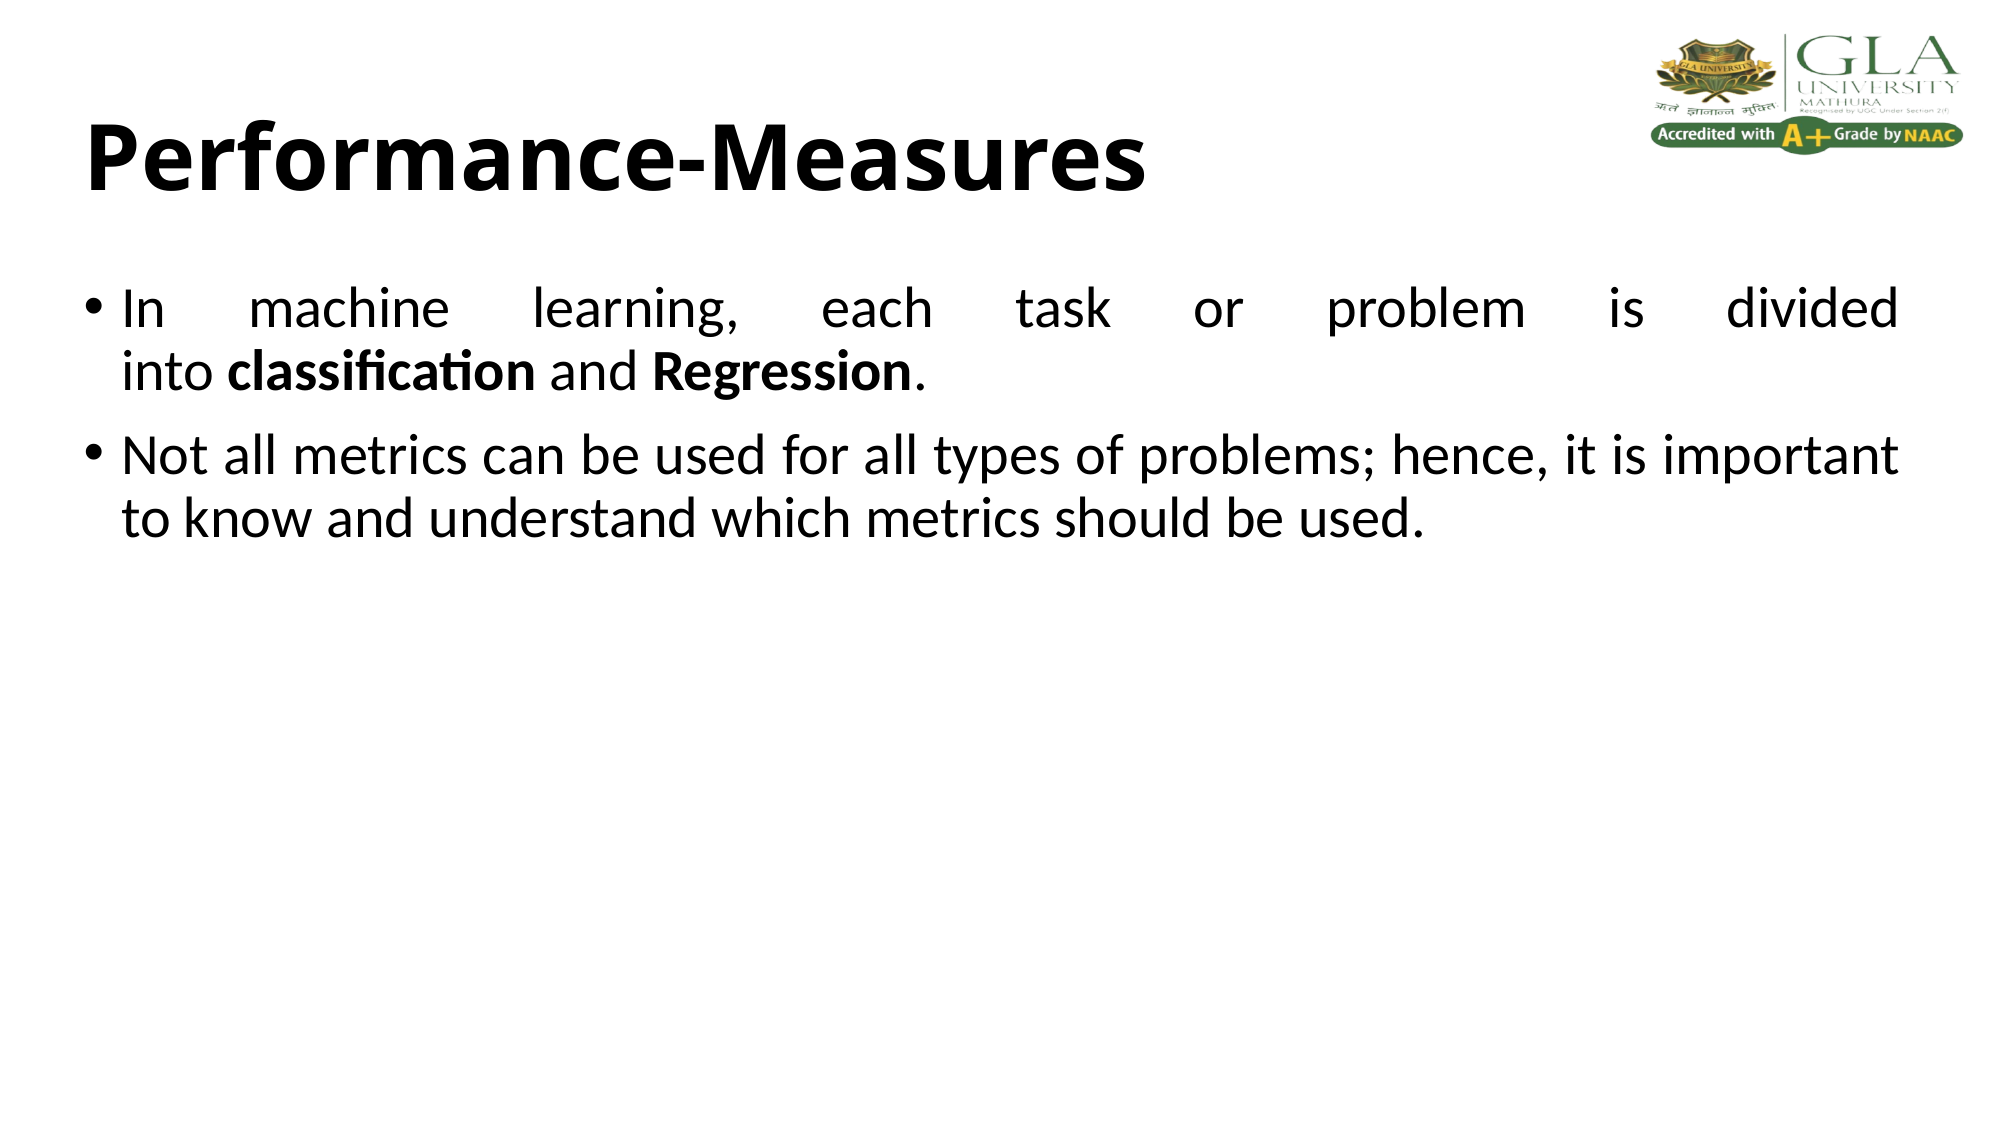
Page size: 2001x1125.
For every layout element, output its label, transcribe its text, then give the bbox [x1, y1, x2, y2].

list In machine learning, each task or problem is divided into classification and Regression. Not all metrics can be used for all types of problems; hence, it is important to know and understand which metrics should be used. [68, 269, 1916, 984]
picture [1635, 0, 1983, 162]
title Performance-Measures [68, 52, 1599, 269]
